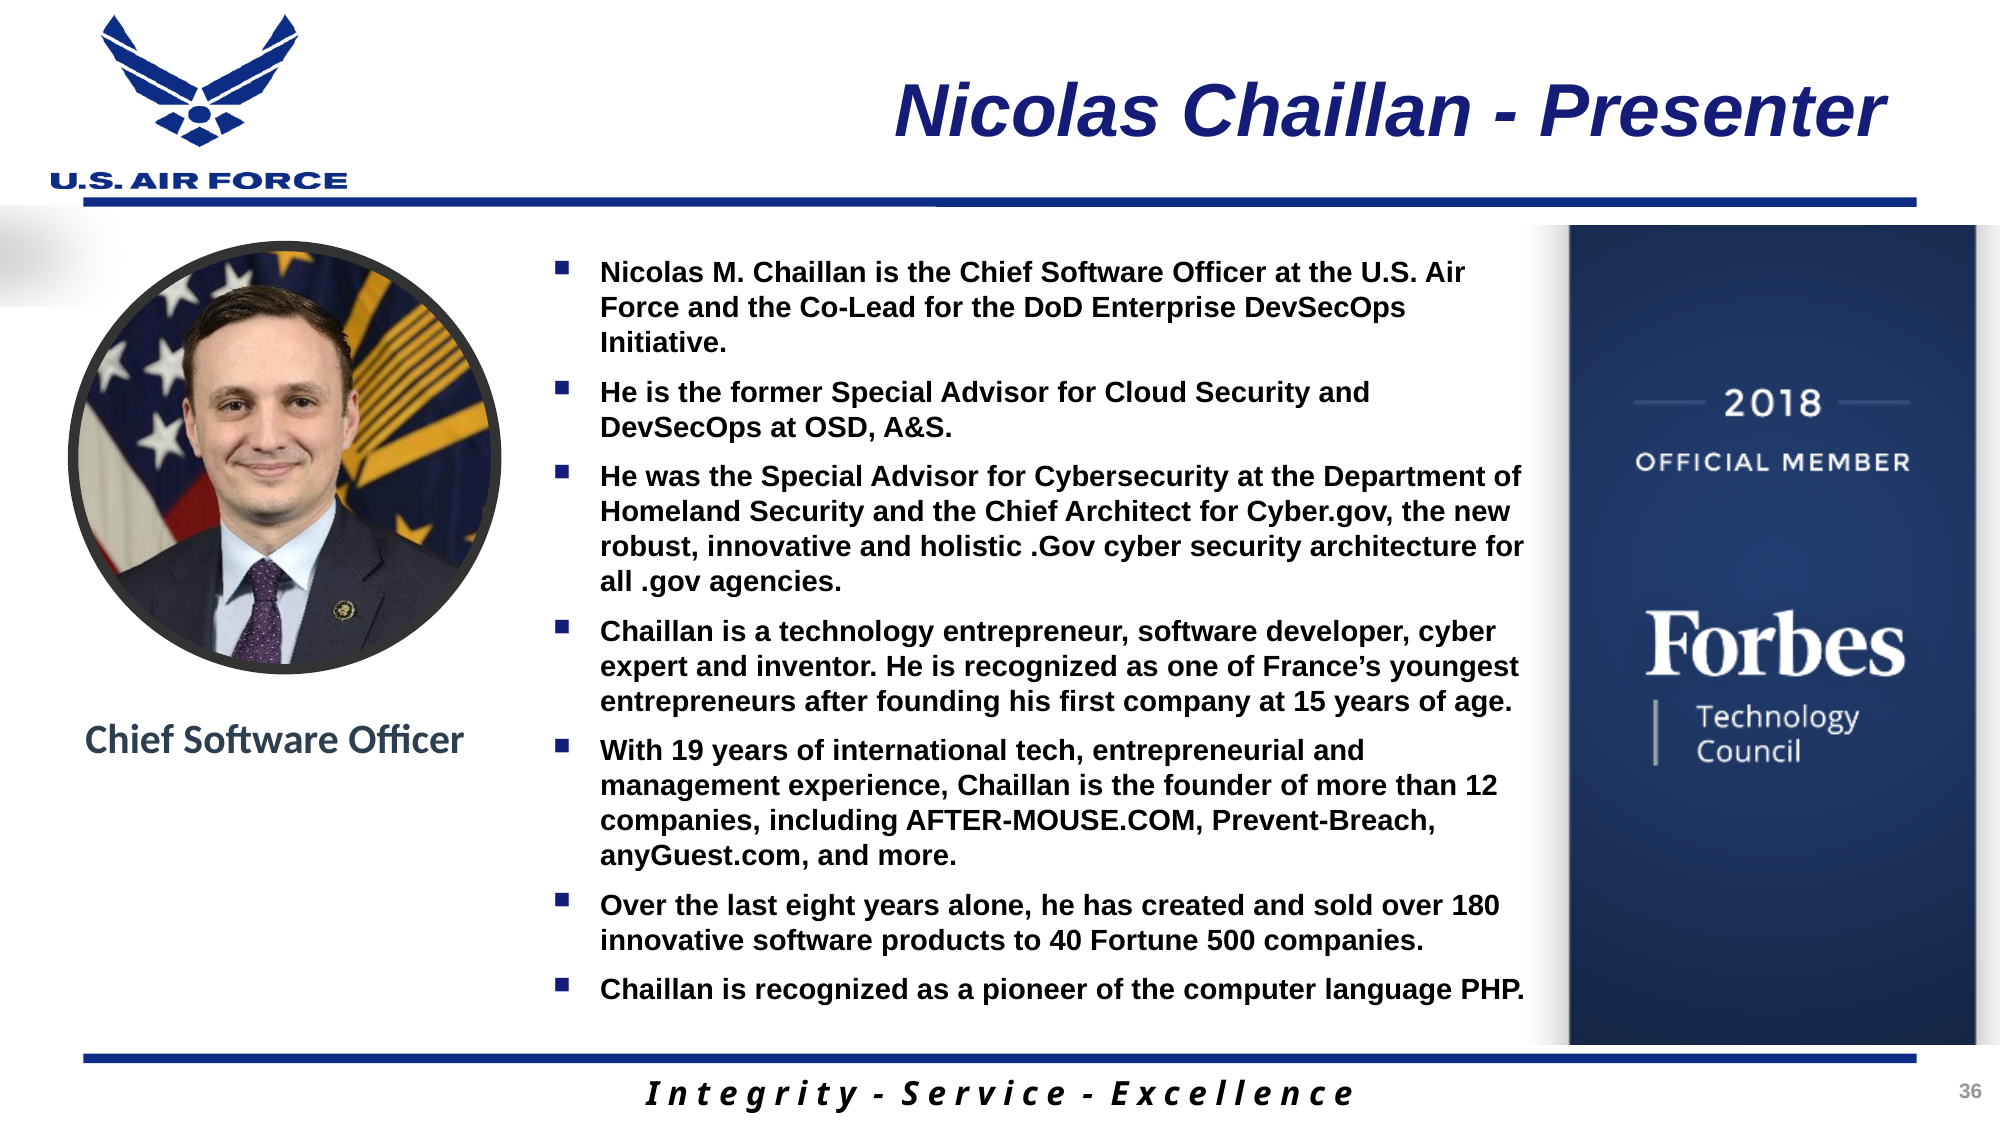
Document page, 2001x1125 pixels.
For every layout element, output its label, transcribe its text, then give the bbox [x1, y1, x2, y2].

list Nicolas M. Chaillan is the Chief Software Officer at the U.S. Air Force and the Co-Lead for the DoD Enterprise DevSecOps Initiative. He is the former Special Advisor for Cloud Security and DevSecOps at OSD, A&S. He was the Special Advisor for Cybersecurity at the Department of Homeland Security and the Chief Architect for Cyber.gov, the new robust, innovative and holistic .Gov cyber security architecture for all .gov agencies. Chaillan is a technology entrepreneur, software developer, cyber expert and inventor. He is recognized as one of France’s youngest entrepreneurs after founding his first company at 15 years of age. With 19 years of international tech, entrepreneurial and management experience, Chaillan is the founder of more than 12 companies, including AFTER-MOUSE.COM, Prevent-Breach, anyGuest.com, and more. Over the last eight years alone, he has created and sold over 180 innovative software products to 40 Fortune 500 companies. Chaillan is recognized as a pioneer of the computer language PHP. [538, 245, 1478, 1025]
picture [72, 245, 497, 670]
picture [51, 14, 303, 189]
title Nicolas Chaillan - Presenter [303, 12, 1902, 201]
slide_number 36 [1746, 1070, 1998, 1121]
picture [1483, 225, 2000, 1045]
text_box Chief Software Officer [53, 704, 497, 770]
